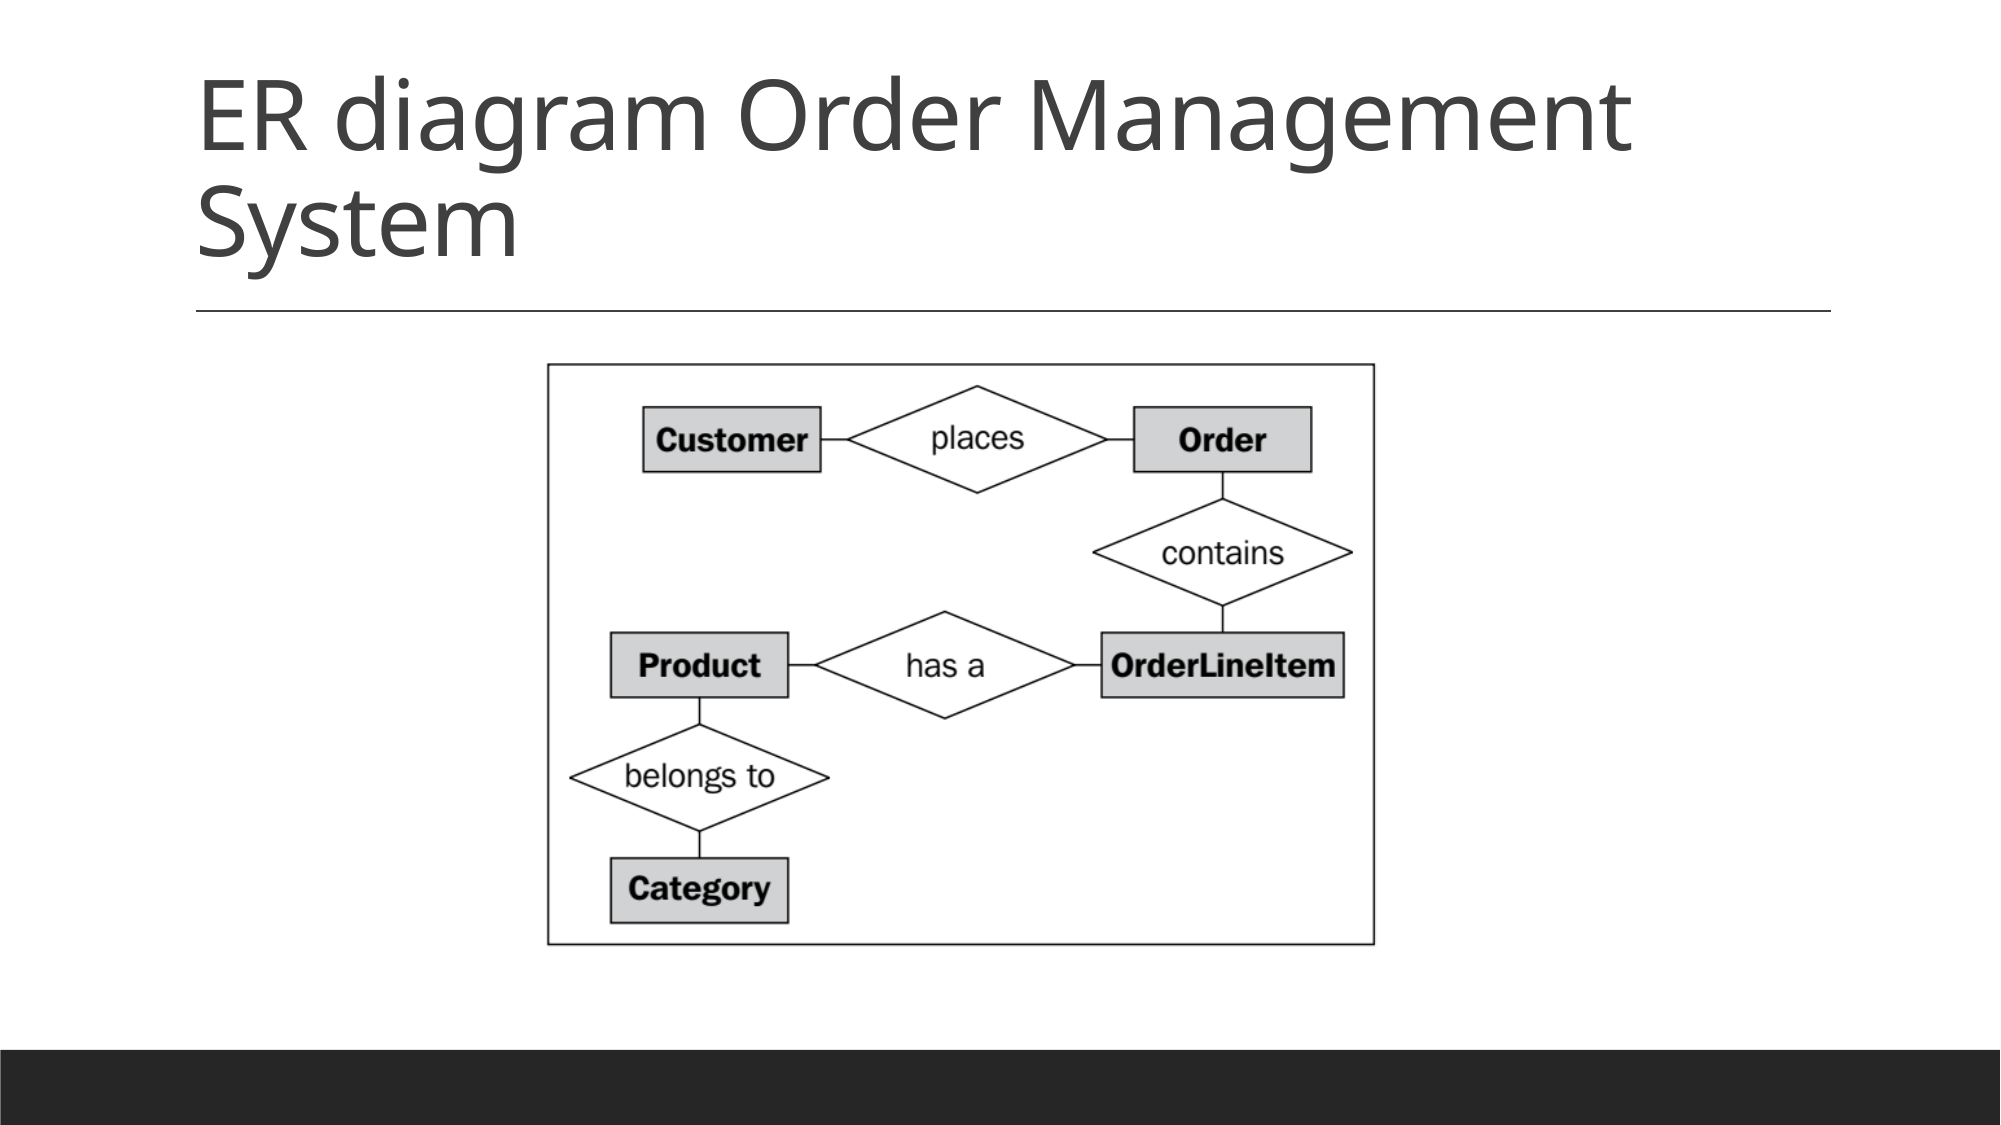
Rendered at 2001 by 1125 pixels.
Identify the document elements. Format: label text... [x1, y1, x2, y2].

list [509, 343, 1410, 962]
title ER diagram Order Management System [180, 47, 1830, 285]
